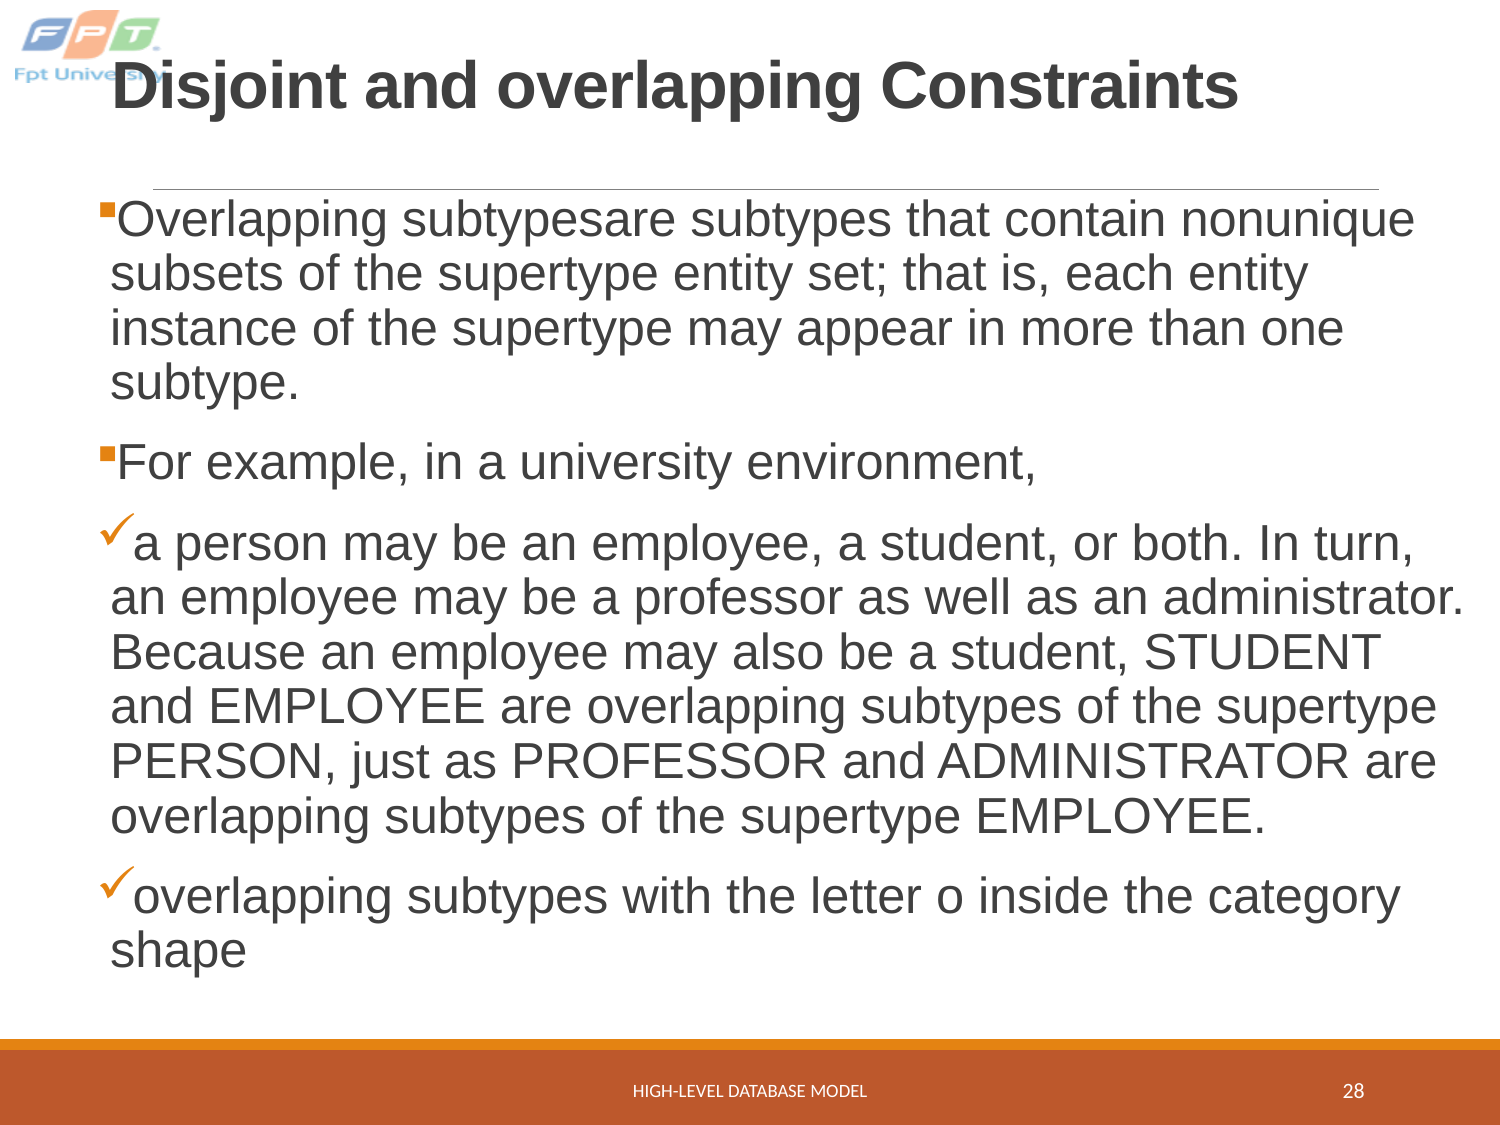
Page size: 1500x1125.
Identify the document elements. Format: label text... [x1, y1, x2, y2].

slide_number 28 [1218, 1059, 1380, 1120]
list Overlapping subtypesare subtypes that contain nonunique subsets of the supertype entity set; that is, each entity instance of the supertype may appear in more than one subtype. For example, in a university environment, a person may be an employee, a student, or both. In turn, an employee may be a professor as well as an administrator. Because an employee may also be a student, STUDENT and EMPLOYEE are overlapping subtypes of the supertype PERSON, just as PROFESSOR and ADMINISTRATOR are overlapping subtypes of the supertype EMPLOYEE. overlapping subtypes with the letter o inside the category shape [96, 184, 1469, 1017]
text_box [15, 10, 166, 83]
footer High-Level Database Model [453, 1059, 1047, 1120]
title Disjoint and overlapping Constraints [96, 47, 1399, 184]
